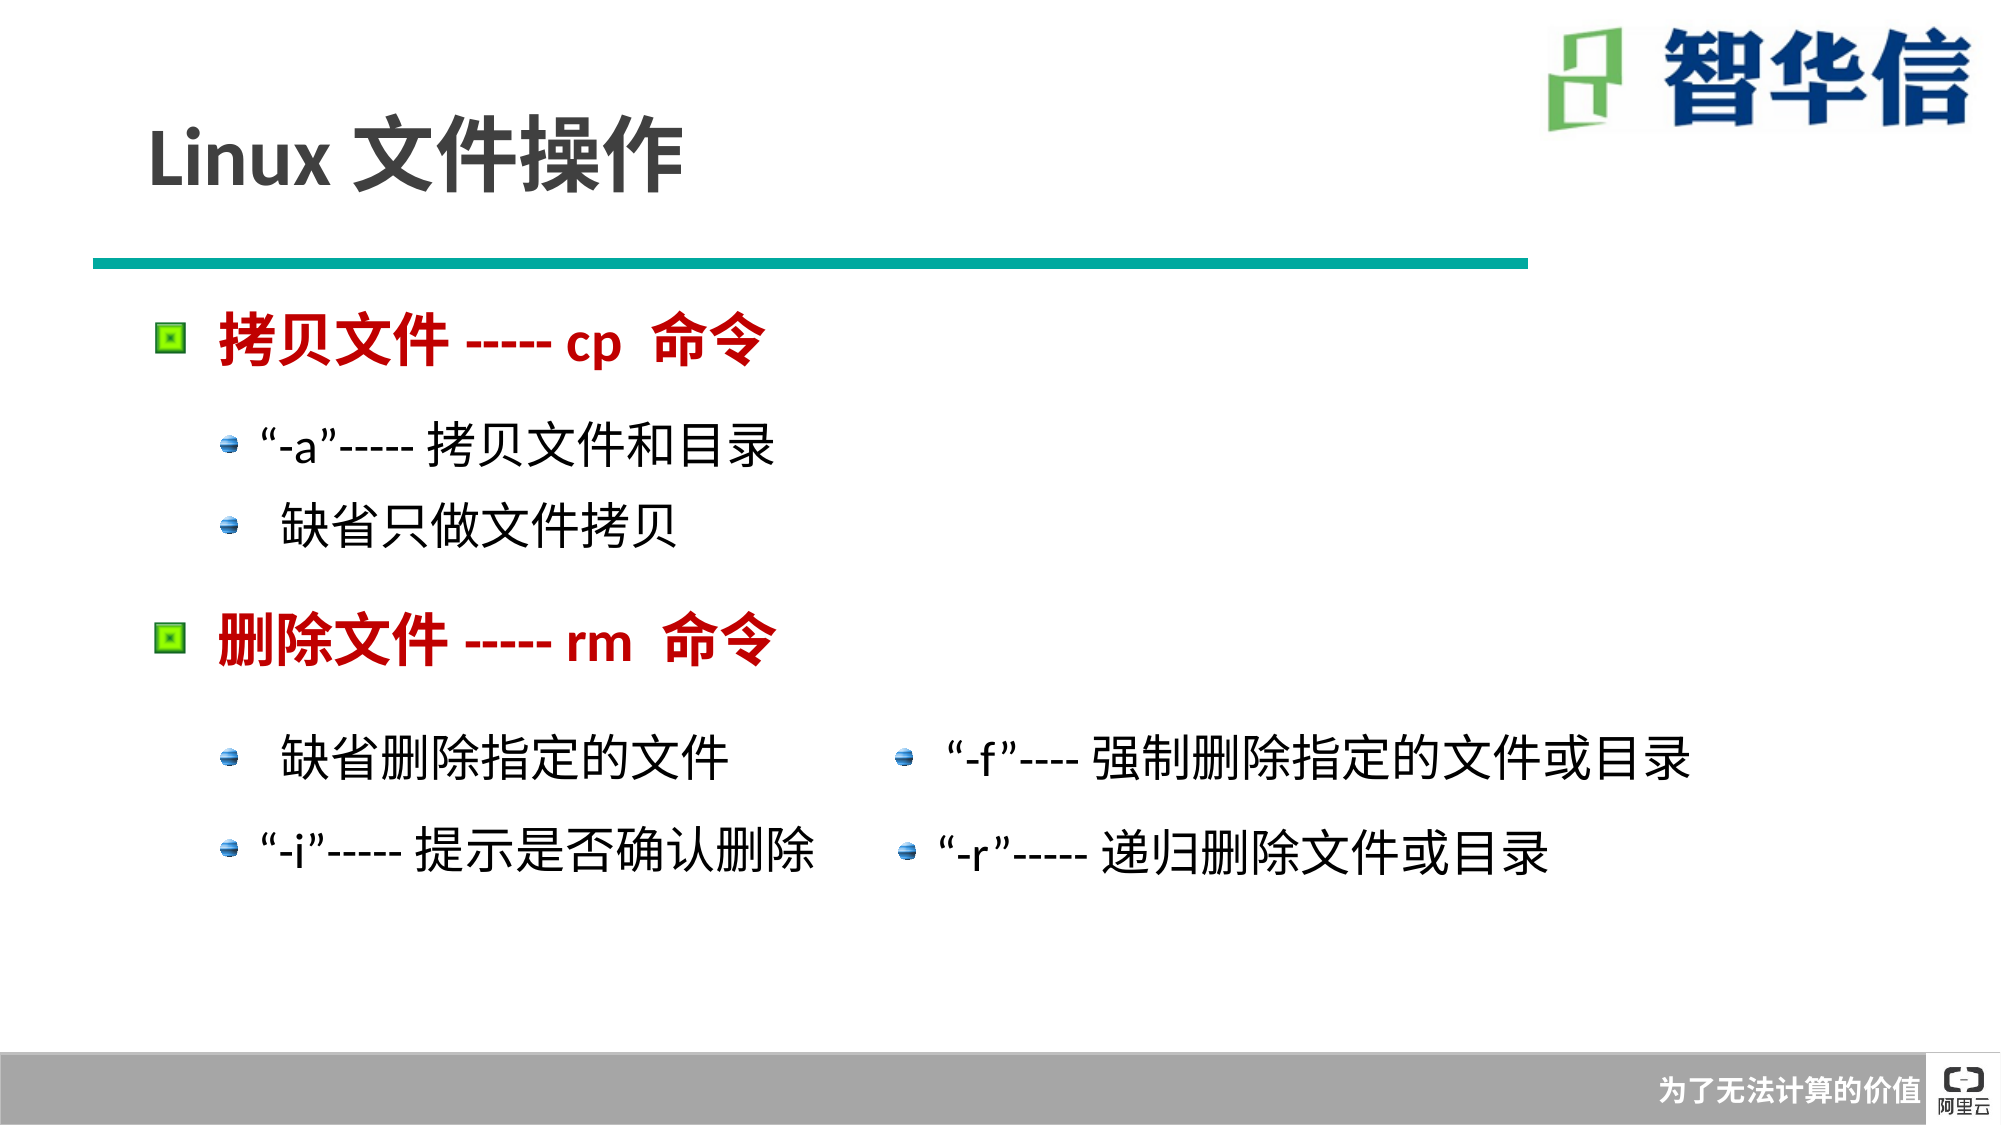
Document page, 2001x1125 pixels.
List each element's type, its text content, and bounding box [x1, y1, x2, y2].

text_box 缺省删除指定的文件 [196, 697, 871, 788]
text_box Linux文件操作 [133, 92, 792, 212]
picture [886, 739, 922, 775]
picture [211, 507, 247, 543]
text_box “-i”-----提示是否确认删除 [196, 788, 874, 908]
text_box 拷贝文件----- cp 命令 [135, 278, 1873, 398]
picture [211, 426, 247, 462]
picture [889, 833, 925, 869]
picture [150, 317, 191, 359]
picture [149, 617, 191, 659]
picture [1539, 19, 1987, 141]
text_box 删除文件----- rm 命令 [134, 578, 1872, 698]
text_box “-f”----强制删除指定的文件或目录 [871, 697, 1908, 817]
text_box “-r”-----递归删除文件或目录 [874, 817, 1675, 911]
text_box “-a”-----拷贝文件和目录 [196, 384, 1767, 465]
text_box 缺省只做文件拷贝 [196, 465, 1767, 578]
picture [211, 830, 247, 866]
picture [211, 739, 247, 775]
picture [1926, 1053, 2001, 1125]
